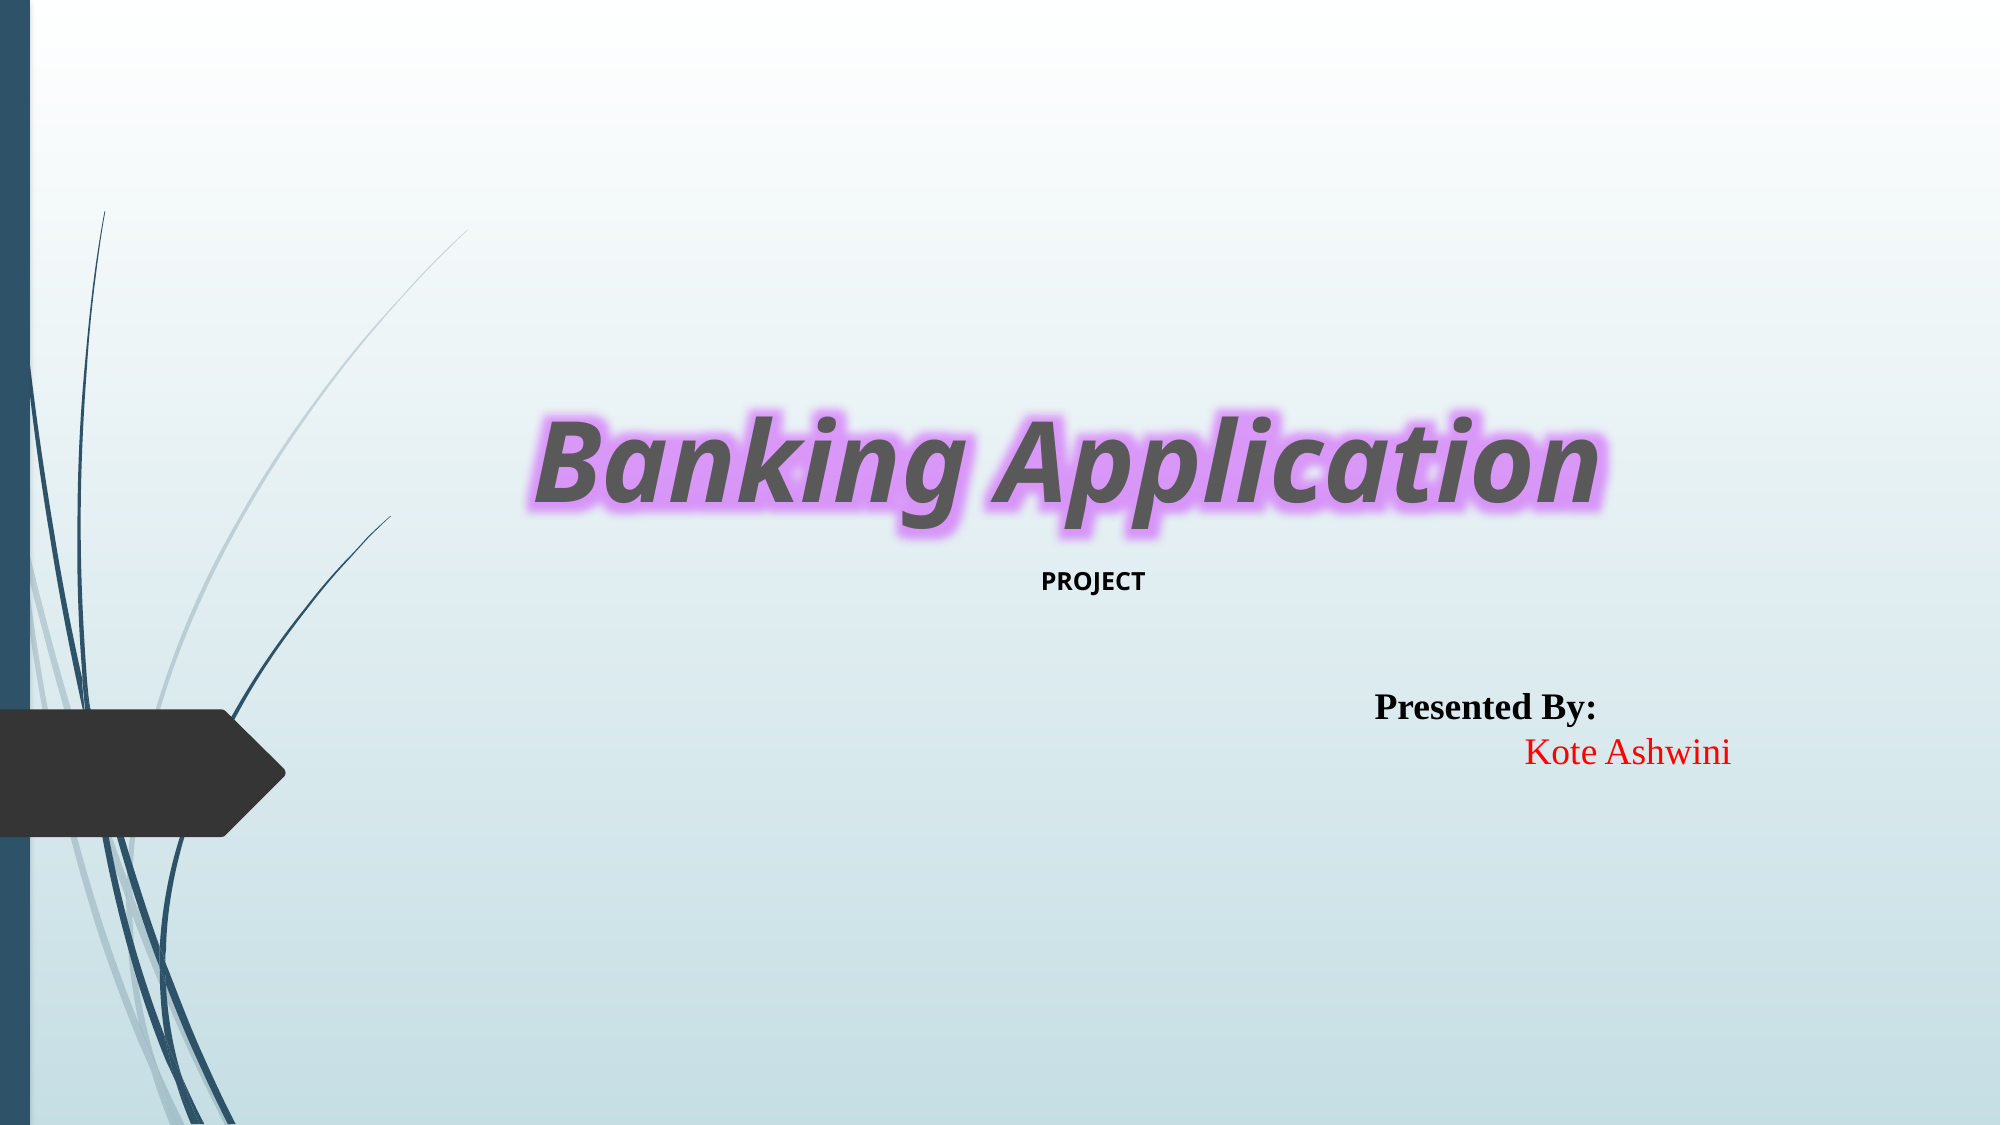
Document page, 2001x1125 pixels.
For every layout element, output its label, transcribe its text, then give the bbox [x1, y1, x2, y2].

text_box Banking Application [466, 382, 1670, 533]
text_box PROJECT [1026, 557, 1170, 603]
text_box Presented By: Kote Ashwini [1359, 674, 1781, 779]
